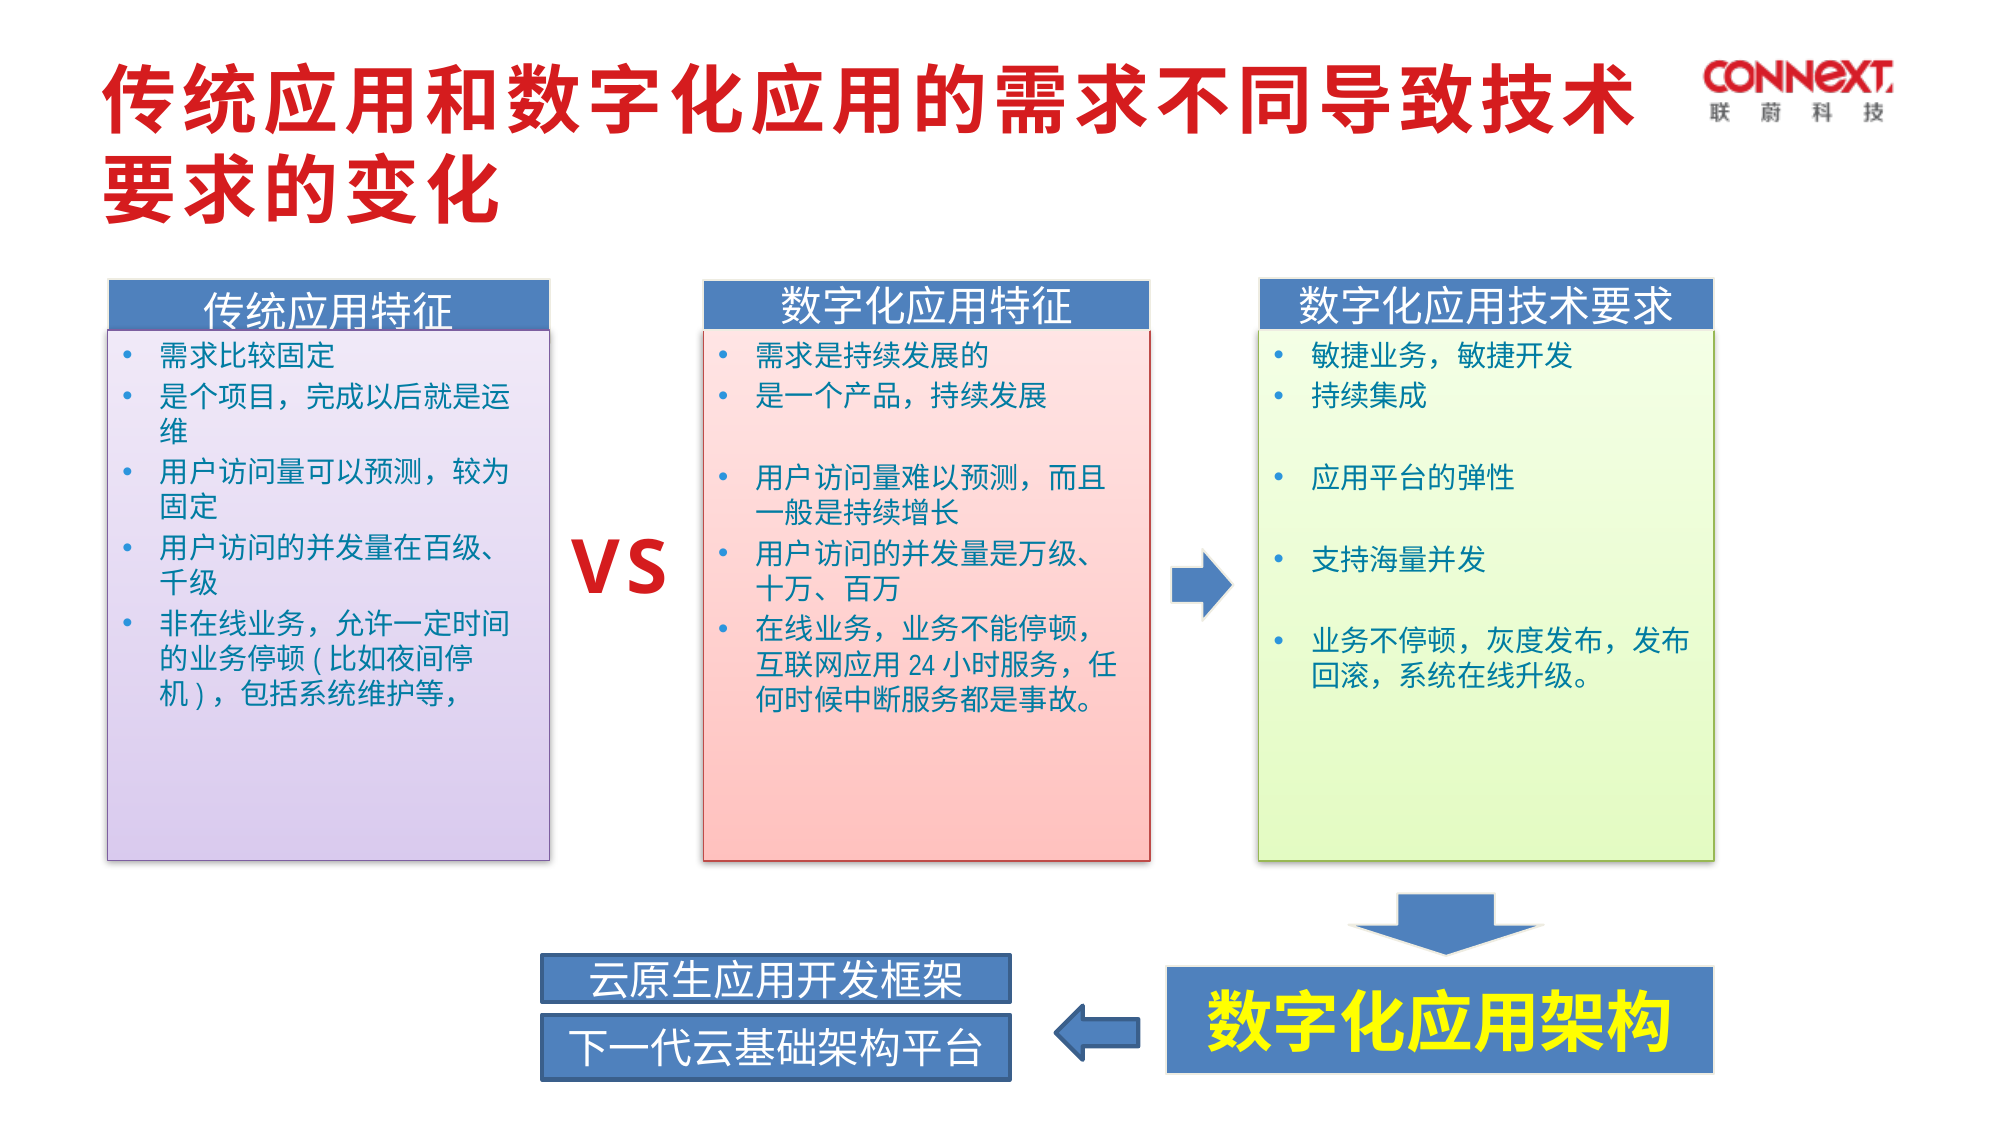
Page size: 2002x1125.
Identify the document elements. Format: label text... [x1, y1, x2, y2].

text_box 下一代云基础架构平台 [540, 1013, 1012, 1082]
text_box [1053, 1003, 1141, 1062]
text_box 敏捷业务，敏捷开发 持续集成 应用平台的弹性 支持海量并发 业务不停顿，灰度发布，发布回滚，系统在线升级。 [1258, 332, 1715, 862]
text_box 传统应用和数字化应用的需求不同导致技术要求的变化 [86, 44, 1697, 330]
text_box [1169, 547, 1236, 623]
text_box [1346, 891, 1546, 958]
text_box 数字化应用技术要求 [1257, 276, 1716, 332]
text_box VS [556, 511, 683, 616]
text_box 需求是持续发展的 是一个产品，持续发展 用户访问量难以预测，而且一般是持续增长 用户访问的并发量是万级、十万、百万 在线业务，业务不能停顿，互联网应用24小时服务，任何时候中断服务都是事故。 [703, 332, 1151, 862]
text_box 需求比较固定 是个项目，完成以后就是运维 用户访问量可以预测，较为固定 用户访问的并发量在百级、千级 非在线业务，允许一定时间的业务停顿(比如夜间停机)，包括系统维护等， [107, 329, 550, 861]
text_box 传统应用特征 [106, 277, 552, 329]
text_box 数字化应用架构 [1164, 964, 1716, 1076]
text_box 数字化应用特征 [701, 278, 1152, 332]
text_box 云原生应用开发框架 [540, 953, 1012, 1004]
